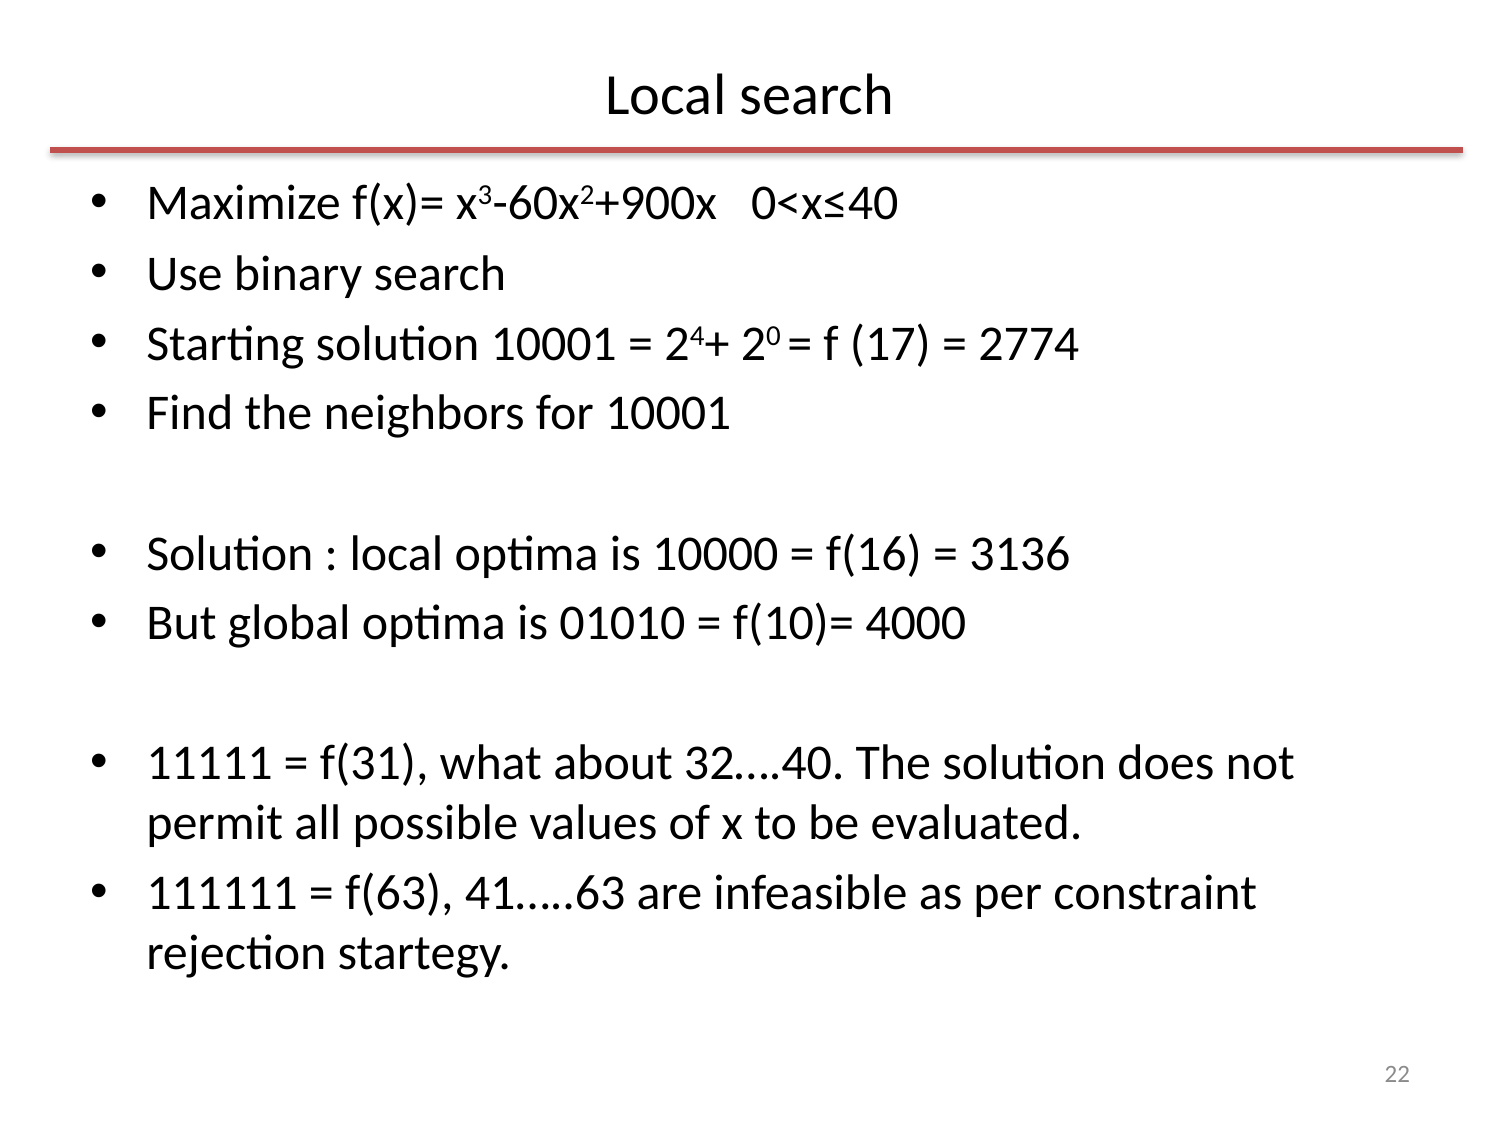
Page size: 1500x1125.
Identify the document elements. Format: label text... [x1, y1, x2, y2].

slide_number 22 [1074, 1042, 1425, 1103]
list Maximize f(x)= x3-60x2+900x 0<x≤40 Use binary search Starting solution 10001 = 24+ 20 = f (17) = 2774 Find the neighbors for 10001 Solution : local optima is 10000 = f(16) = 3136 But global optima is 01010 = f(10)= 4000 11111 = f(31), what about 32….40. The solution does not permit all possible values of x to be evaluated. 111111 = f(63), 41…..63 are infeasible as per constraint rejection startegy. [75, 162, 1425, 1038]
title Local search [75, 45, 1425, 138]
